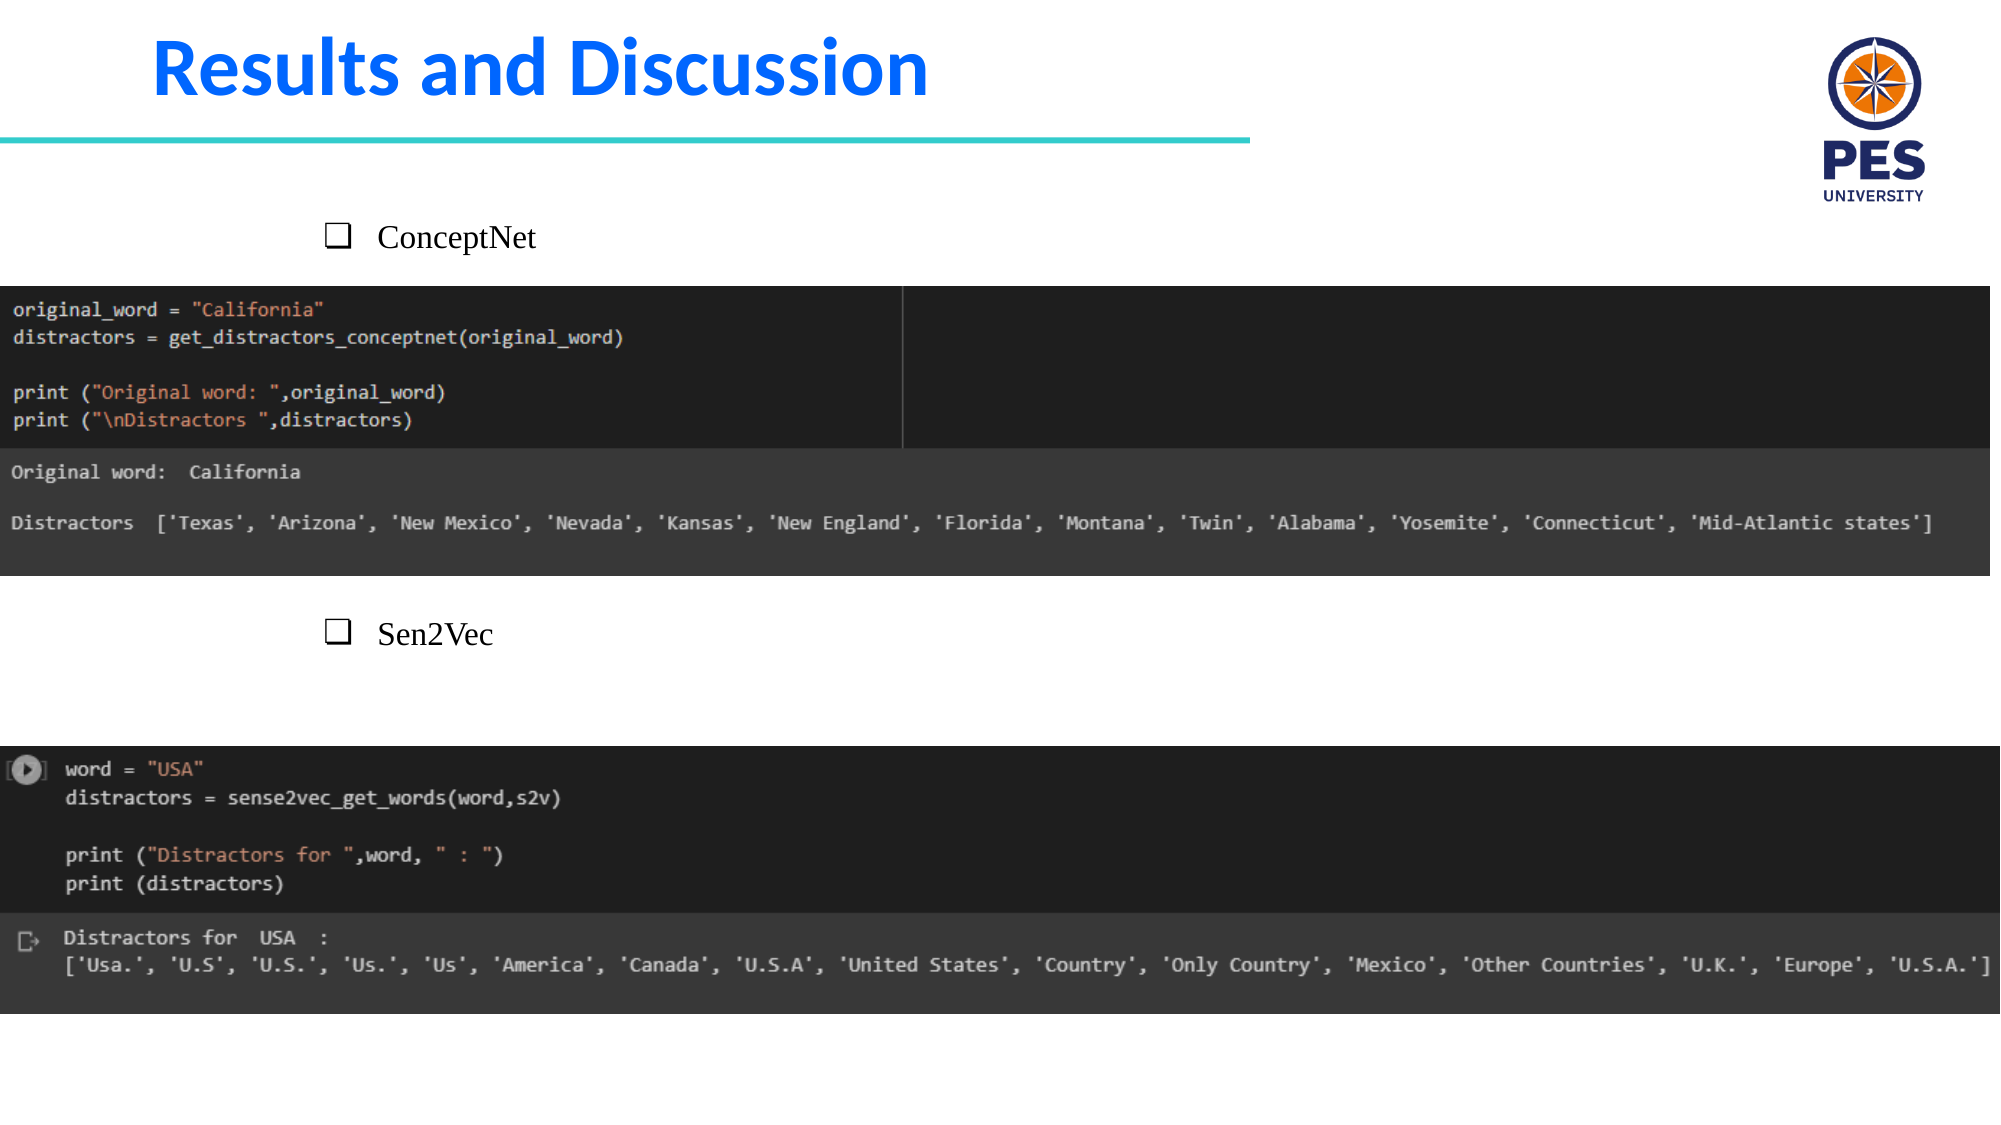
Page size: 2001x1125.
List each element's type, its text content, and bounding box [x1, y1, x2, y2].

list ConceptNet Sen2Vec [137, 212, 1863, 286]
picture [0, 286, 1990, 576]
list ConceptNet Sen2Vec [137, 587, 1863, 743]
picture [1824, 37, 1925, 206]
title Results and Discussion [137, 0, 1863, 138]
picture [0, 746, 2000, 1014]
